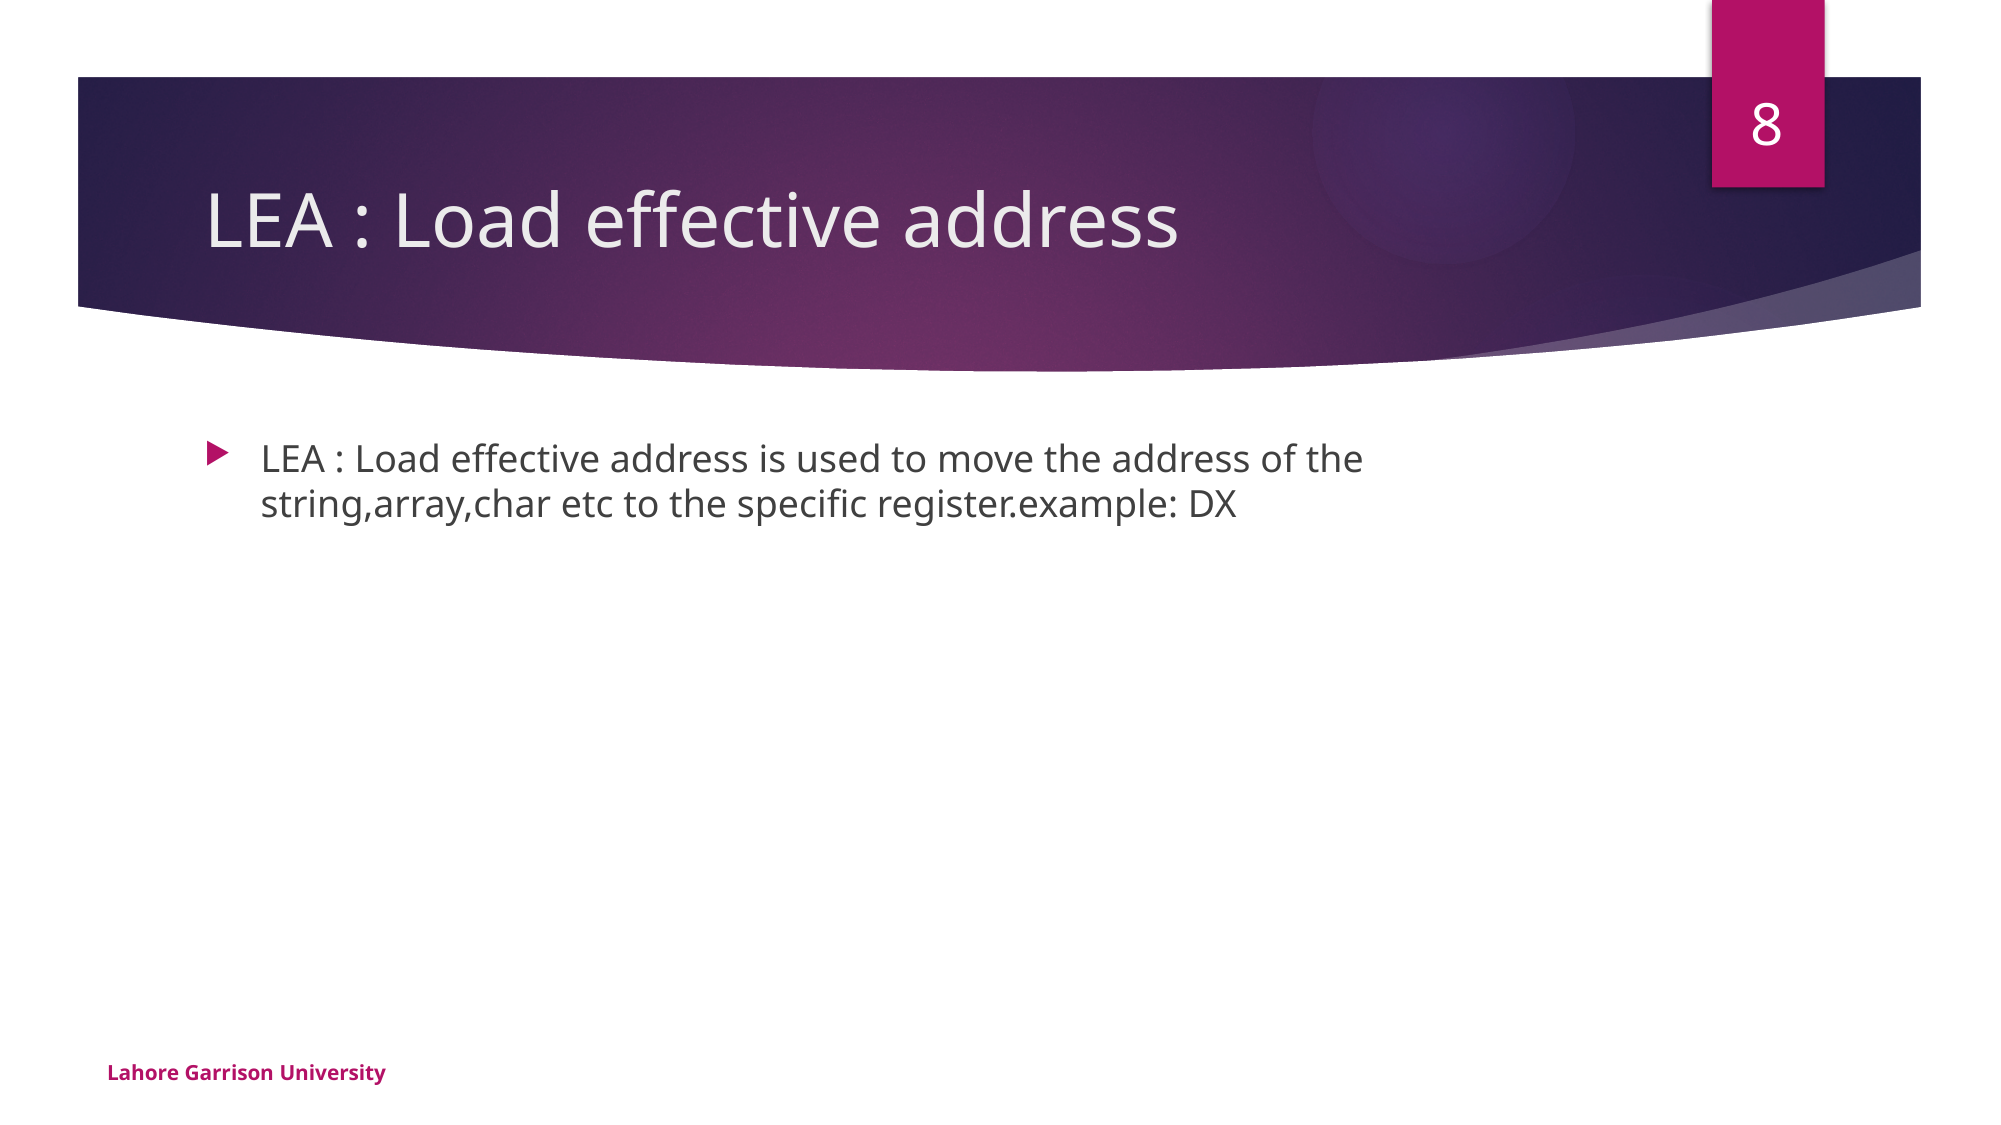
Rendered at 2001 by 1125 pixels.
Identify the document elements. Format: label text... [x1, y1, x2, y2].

footer Lahore Garrison University [92, 1048, 726, 1099]
title LEA : Load effective address [189, 159, 1627, 276]
list LEA : Load effective address is used to move the address of the string,array,char etc to the specific register.example: DX [189, 427, 1638, 988]
slide_number 8 [1698, 48, 1836, 175]
